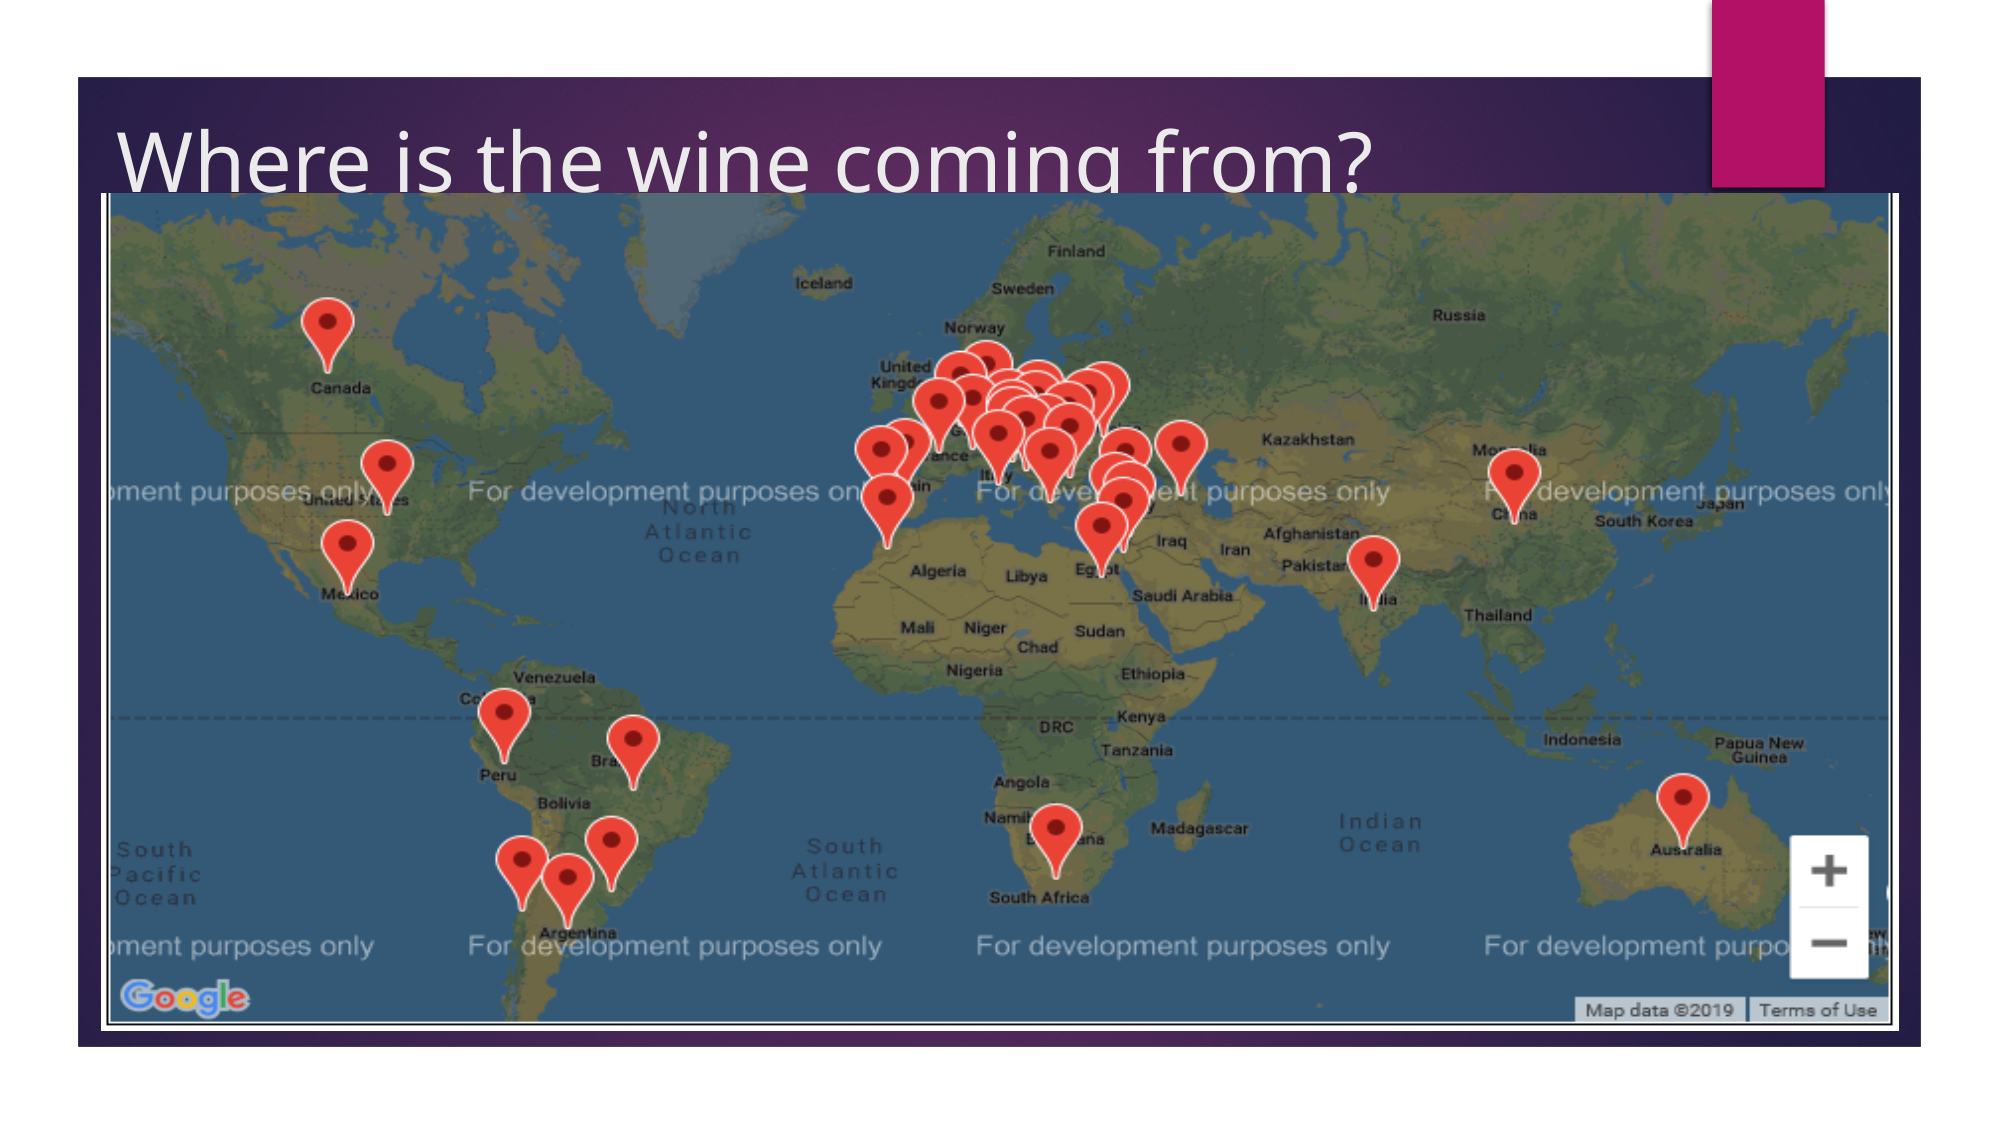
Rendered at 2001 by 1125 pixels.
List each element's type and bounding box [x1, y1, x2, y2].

text_box [0, 0, 2000, 1125]
picture [101, 193, 1899, 1031]
